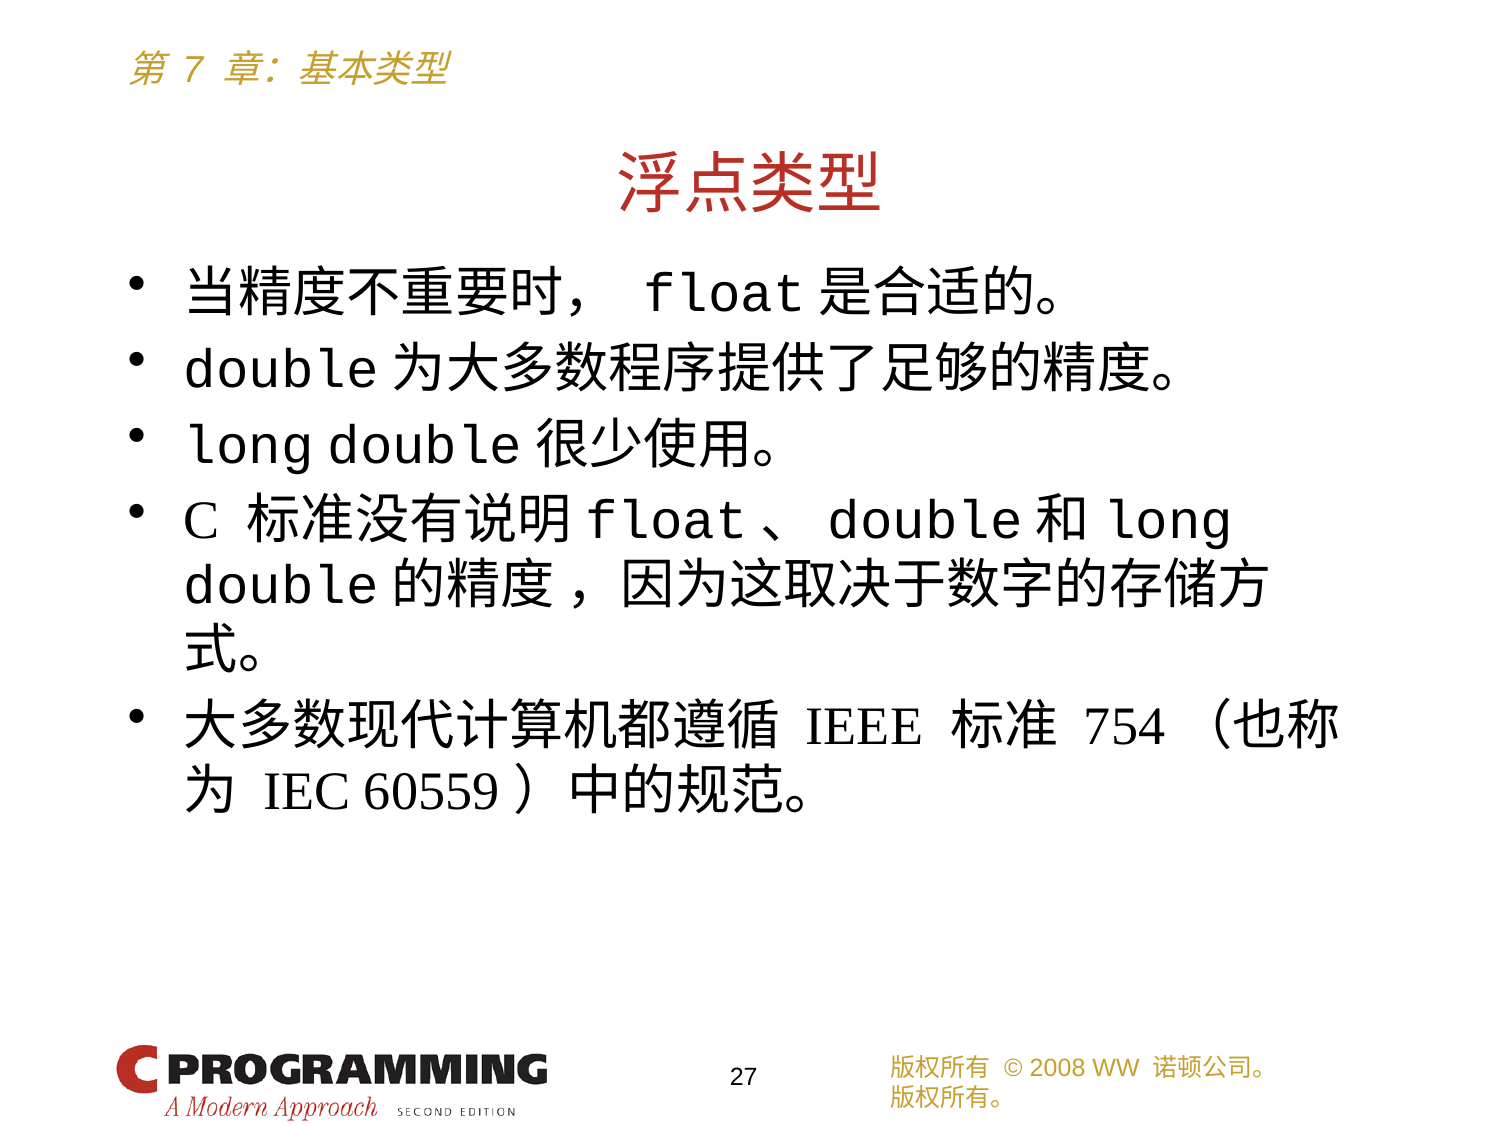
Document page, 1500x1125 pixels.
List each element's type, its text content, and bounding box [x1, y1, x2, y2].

list 当精度不重要时， float是合适的。 double为大多数程序提供了足够的精度。 long double很少使用。 C 标准没有说明float、double和long double的精度 ，因为这取决于数字的存储方式。 大多数现代计算机都遵循 IEEE 标准 754（也称为 IEC 60559）中的规范。 [112, 249, 1388, 1038]
footer 版权所有 © 2008 WW 诺顿公司。 版权所有。 [874, 1043, 1388, 1119]
title 浮点类型 [112, 125, 1388, 238]
picture [112, 1041, 550, 1123]
slide_number 27 [687, 1049, 801, 1101]
